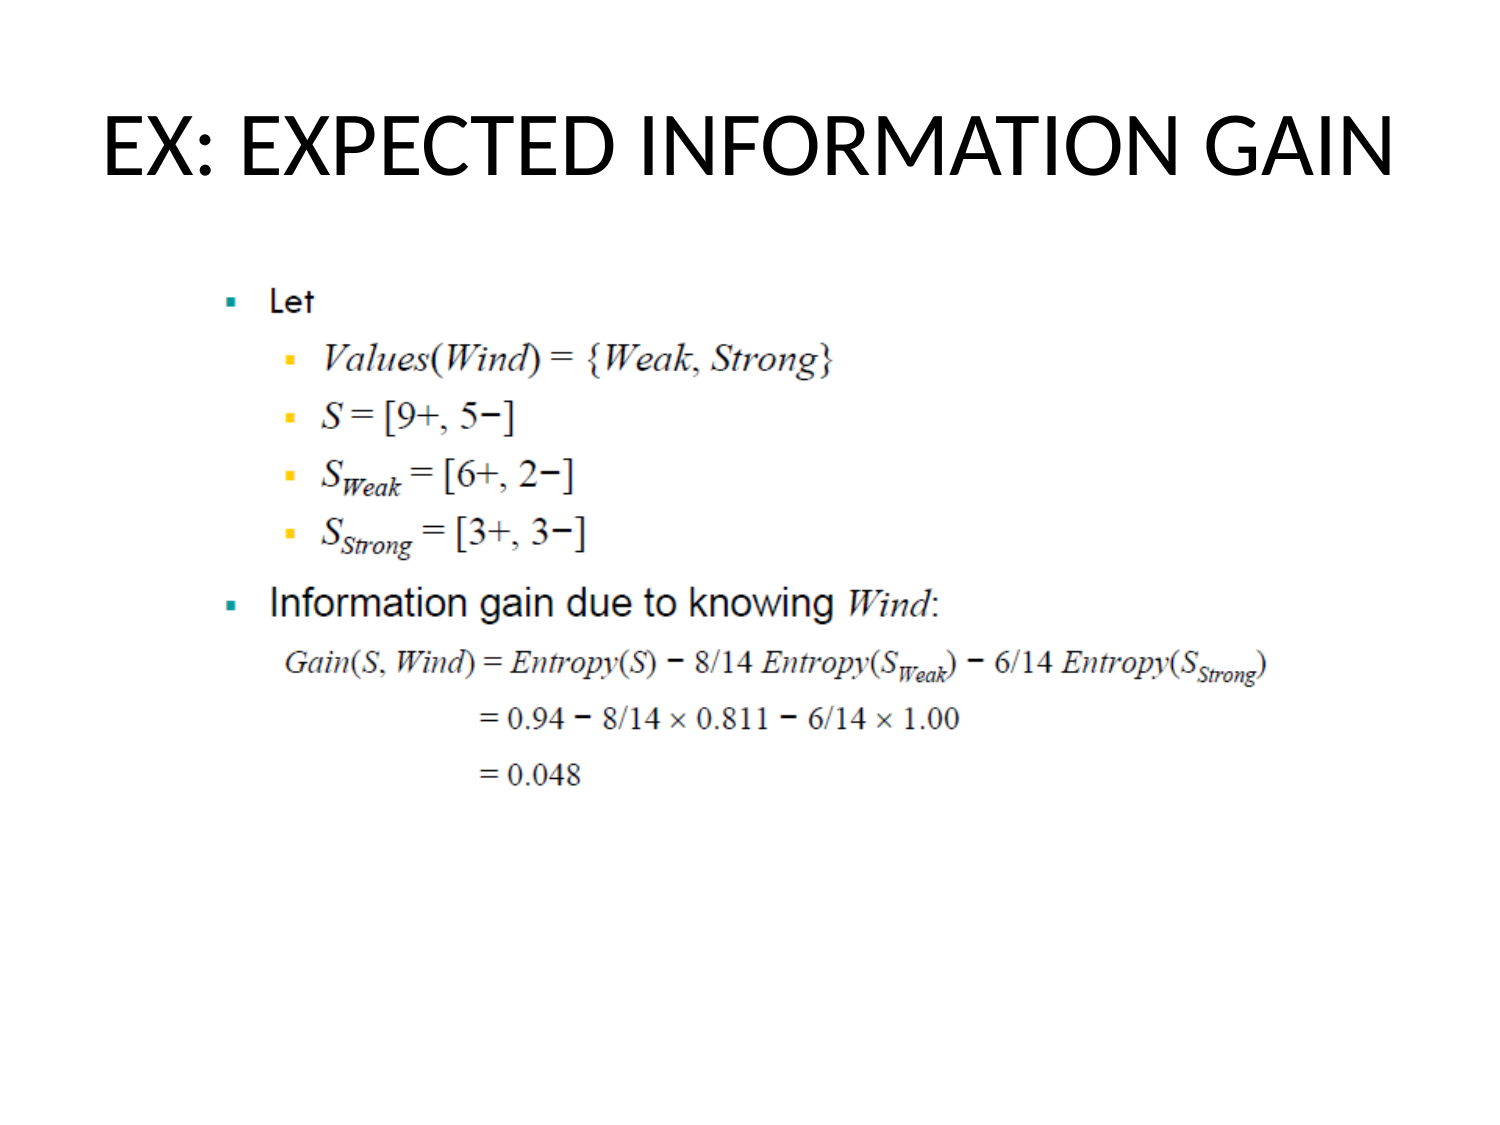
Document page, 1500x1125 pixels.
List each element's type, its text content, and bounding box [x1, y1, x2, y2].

title EX: EXPECTED INFORMATION GAIN [75, 45, 1425, 233]
picture [188, 260, 1312, 865]
